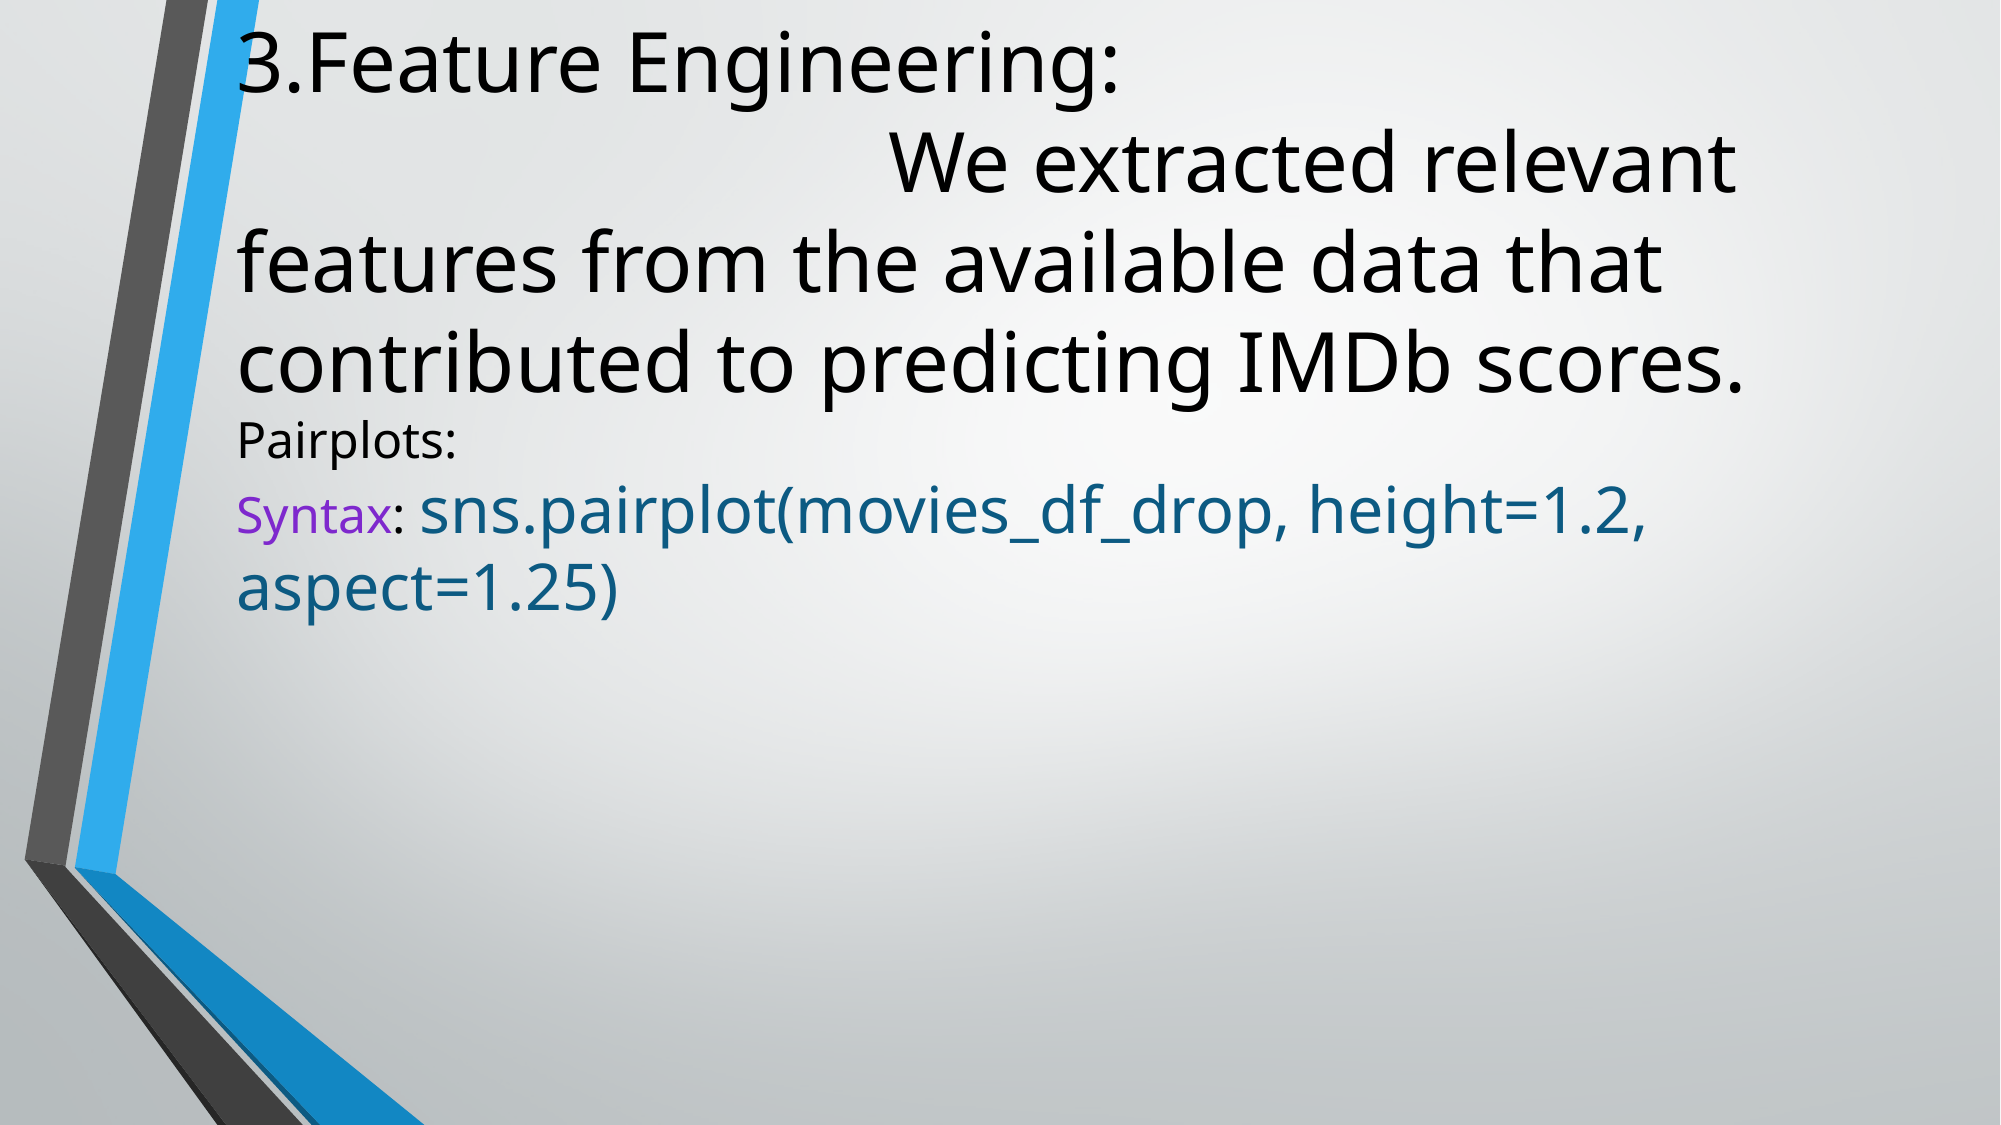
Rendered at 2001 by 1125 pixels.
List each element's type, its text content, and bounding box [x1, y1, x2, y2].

title 3.Feature Engineering: We extracted relevant features from the available data that contributed to predicting IMDb scores. Pairplots: Syntax: sns.pairplot(movies_df_drop, height=1.2, aspect=1.25) [221, 0, 1887, 709]
